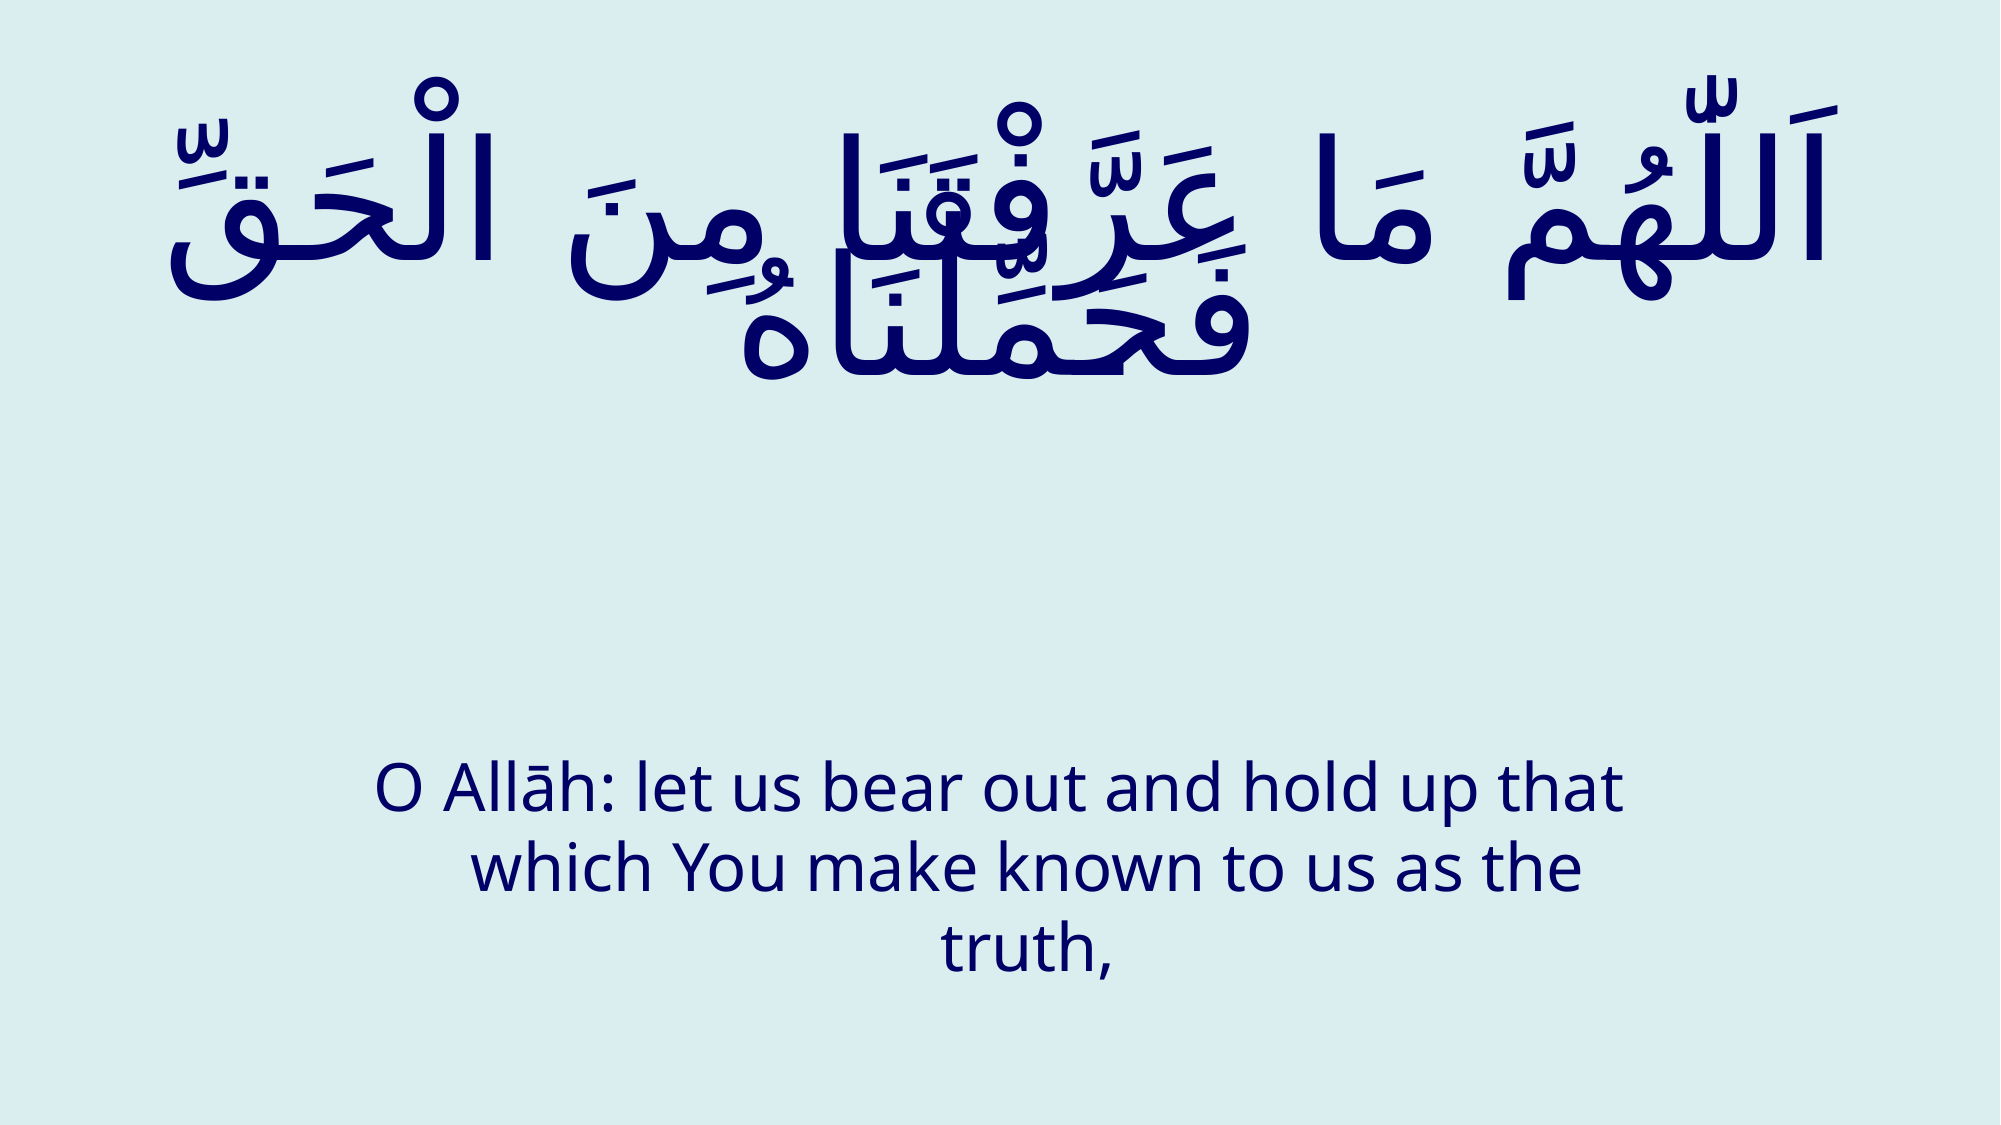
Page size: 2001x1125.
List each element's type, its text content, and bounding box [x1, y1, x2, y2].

list O Allāh: let us bear out and hold up that which You make known to us as the truth, [356, 737, 1644, 1050]
title اَللّٰهُمَّ مَا عَرَّفْتَنَا مِنَ الْحَقِّ فَحَمِّلْنَاهُ [0, 200, 2000, 388]
